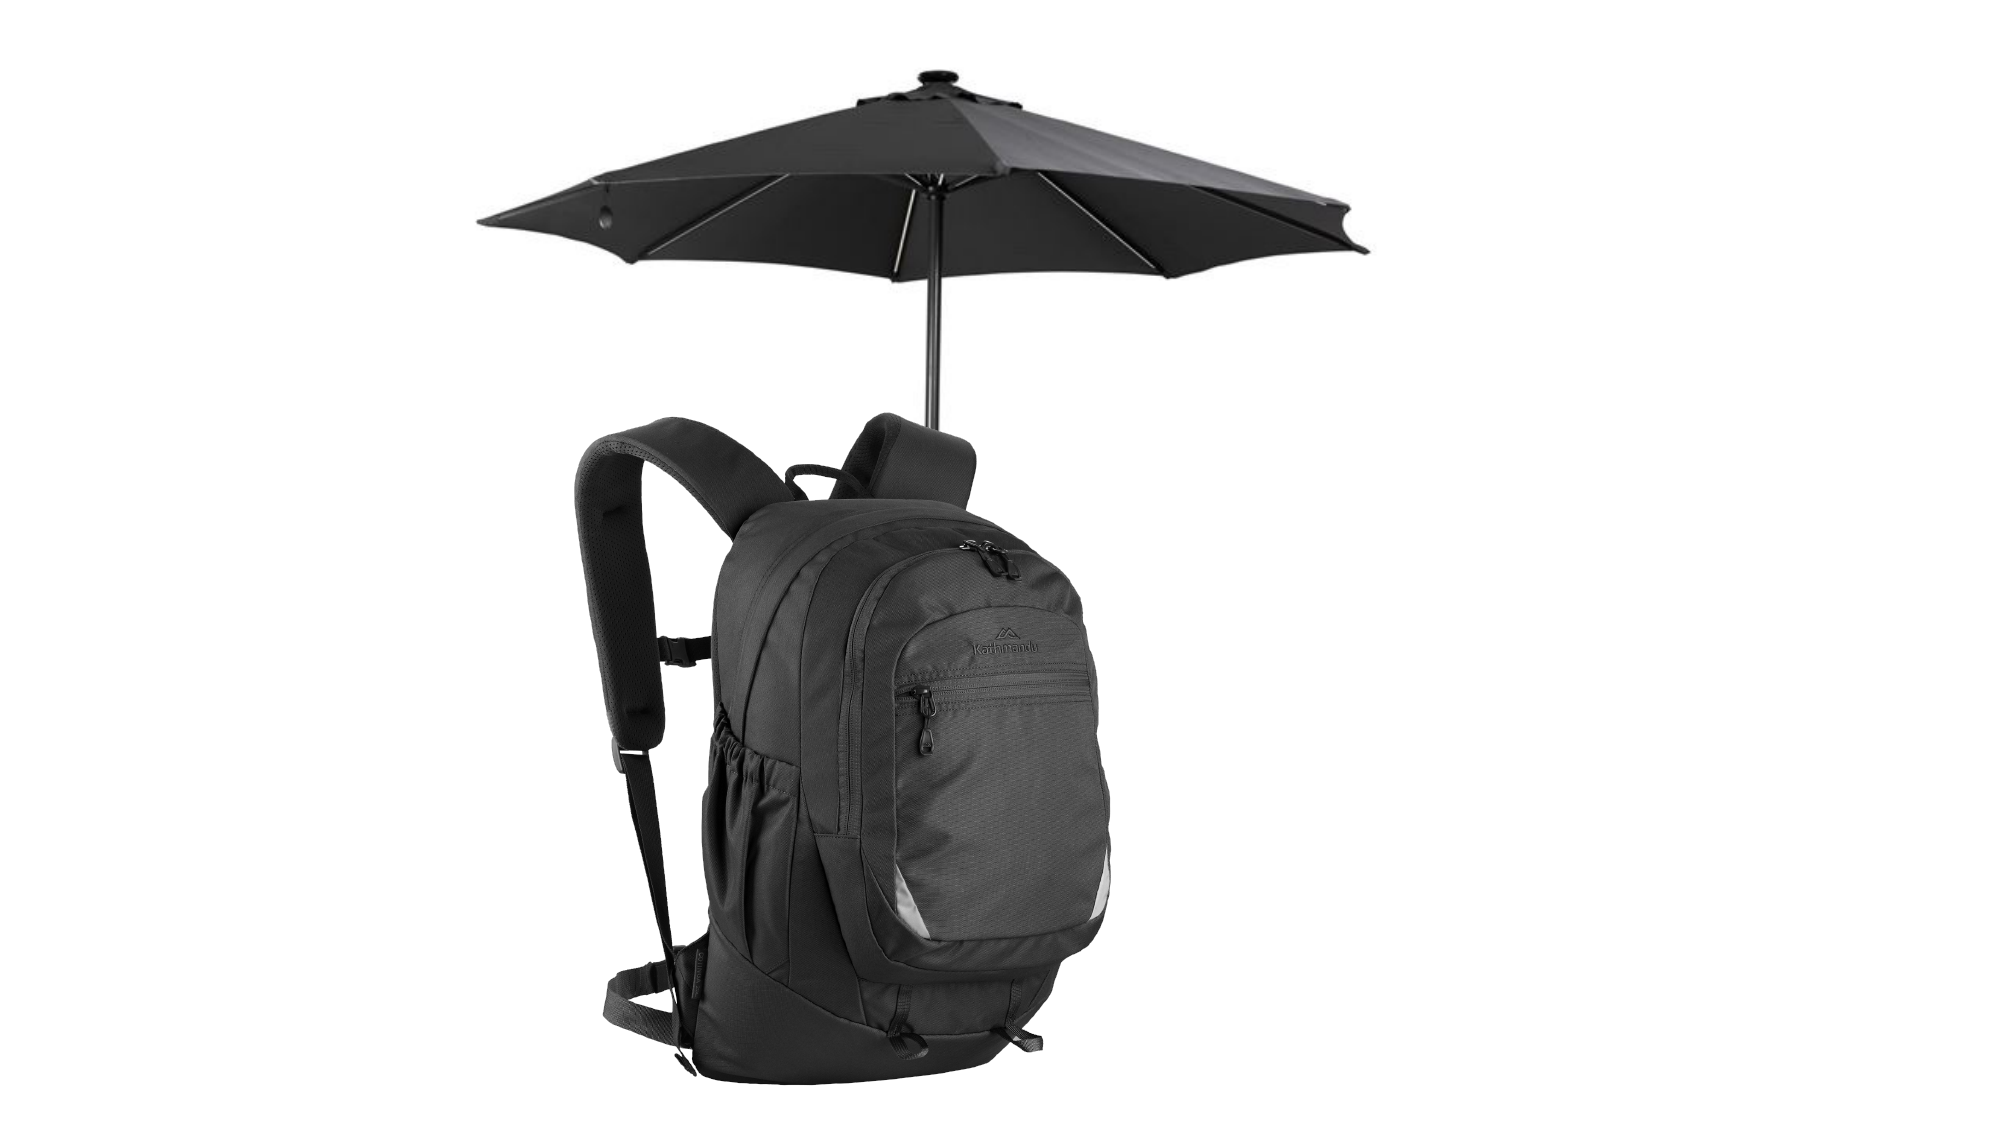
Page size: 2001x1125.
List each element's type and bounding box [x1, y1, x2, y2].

picture [463, 18, 1433, 1102]
